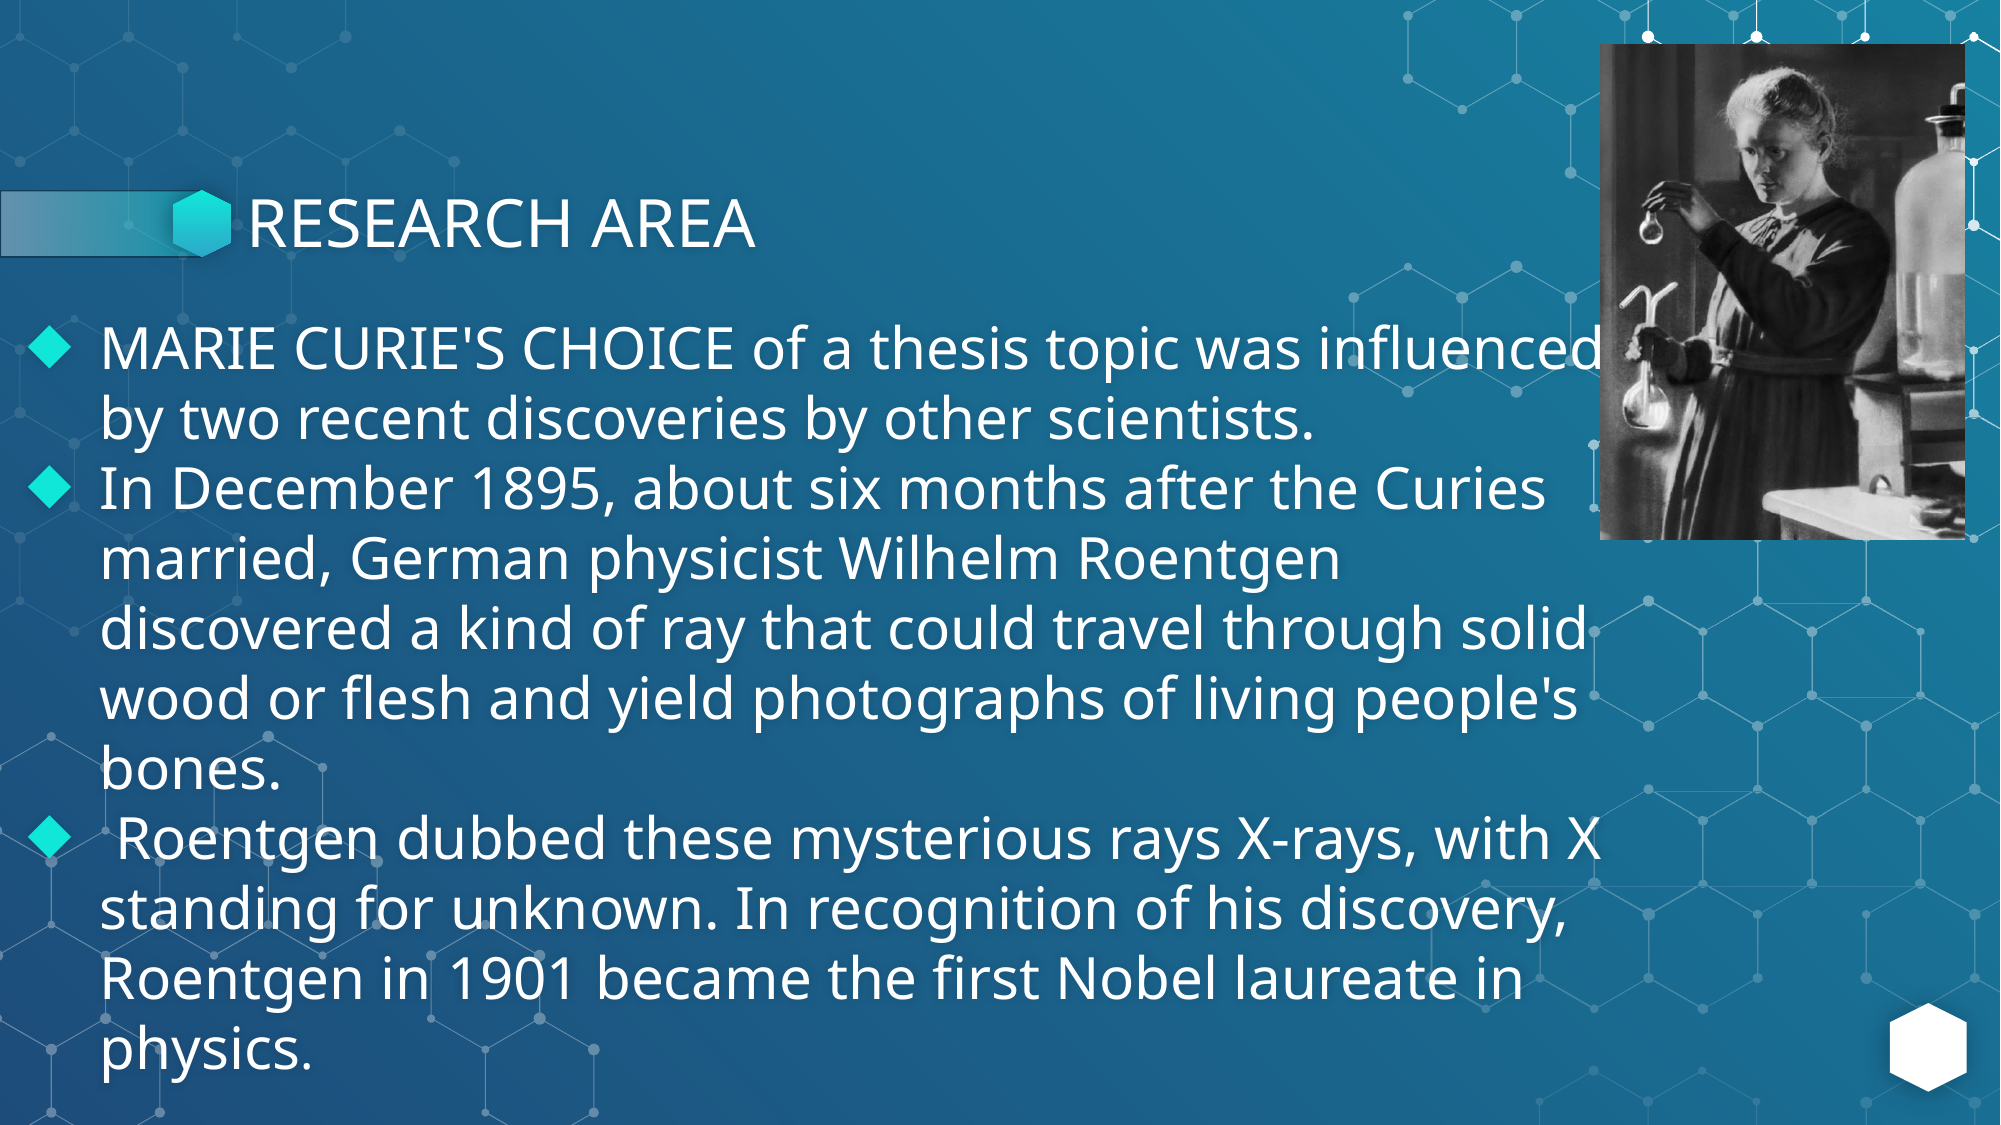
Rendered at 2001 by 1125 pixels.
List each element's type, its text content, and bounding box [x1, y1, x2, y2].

list MARIE CURIE'S CHOICE of a thesis topic was influenced by two recent discoveries by other scientists. In December 1895, about six months after the Curies married, German physicist Wilhelm Roentgen discovered a kind of ray that could travel through solid wood or flesh and yield photographs of living people's bones. Roentgen dubbed these mysterious rays X-rays, with X standing for unknown. In recognition of his discovery, Roentgen in 1901 became the first Nobel laureate in physics. [0, 311, 1643, 886]
picture [1600, 44, 1965, 541]
title RESEARCH AREA [246, 150, 1595, 302]
